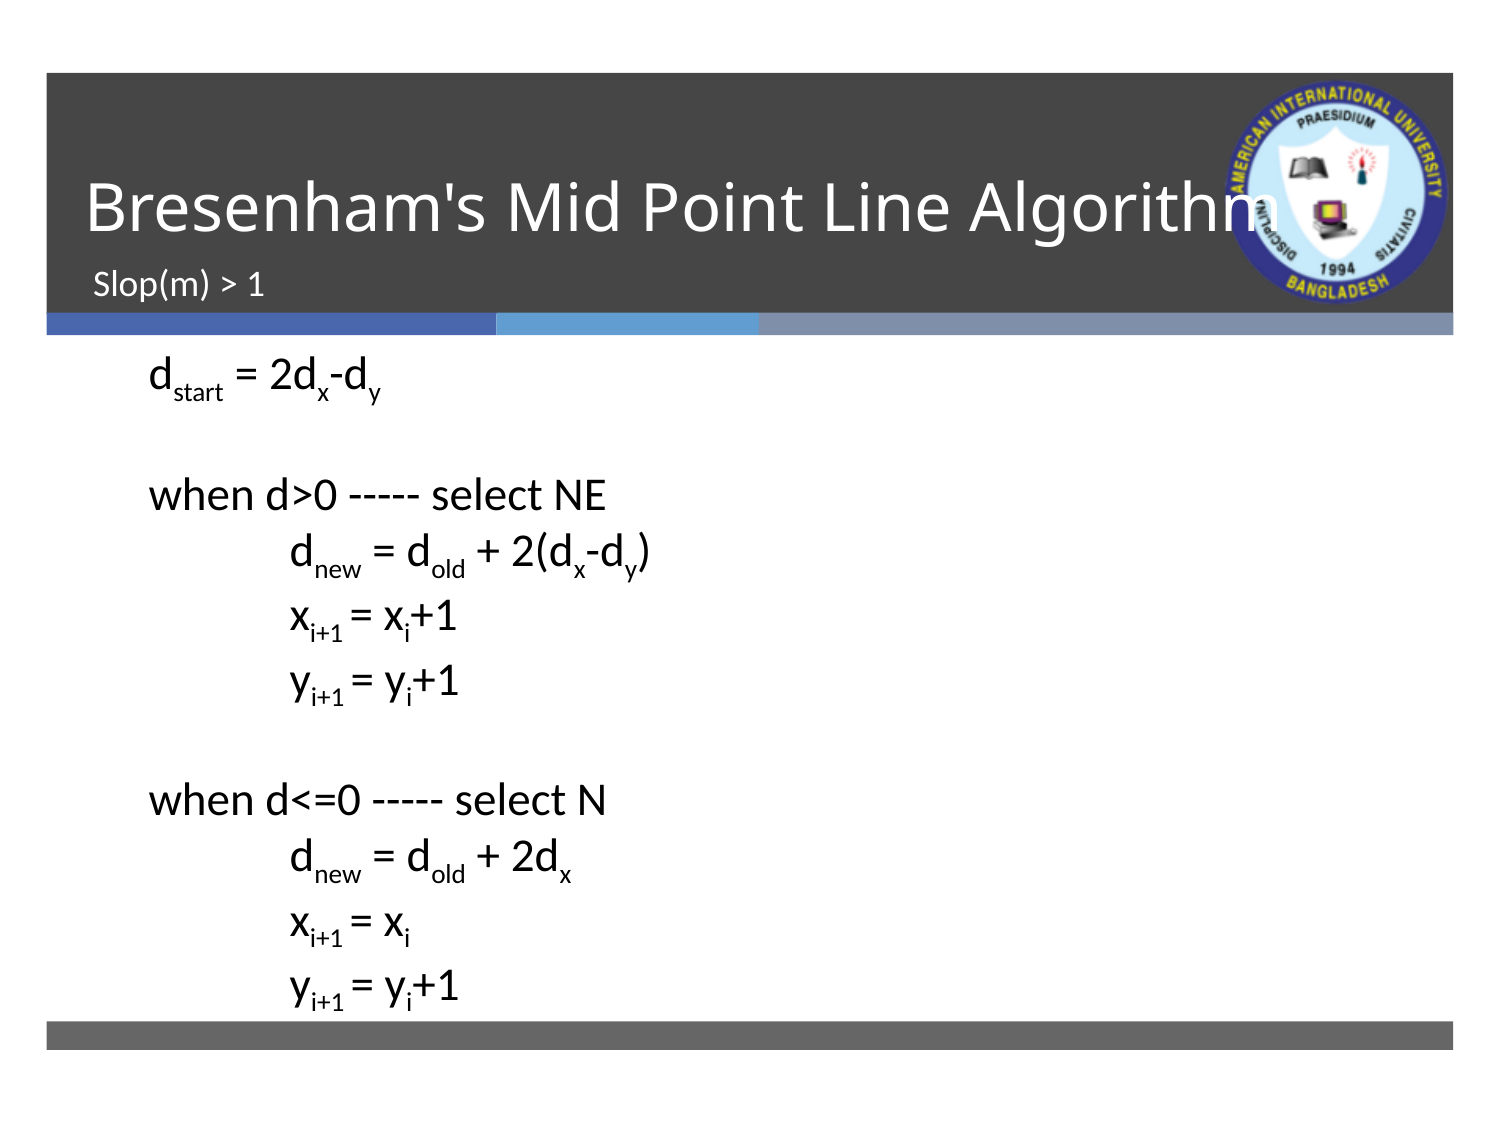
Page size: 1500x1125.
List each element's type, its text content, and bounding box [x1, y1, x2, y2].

text_box dstart = 2dx-dy when d>0 ----- select NE dnew = dold + 2(dx-dy) xi+1 = xi+1 yi+1 = yi+1 when d<=0 ----- select N dnew = dold + 2dx xi+1 = xi yi+1 = yi+1 [133, 335, 1295, 1031]
subtitle Slop(m) > 1 [78, 251, 1351, 331]
title Bresenham's Mid Point Line Algorithm [69, 73, 1422, 253]
picture [1351, 75, 1454, 310]
